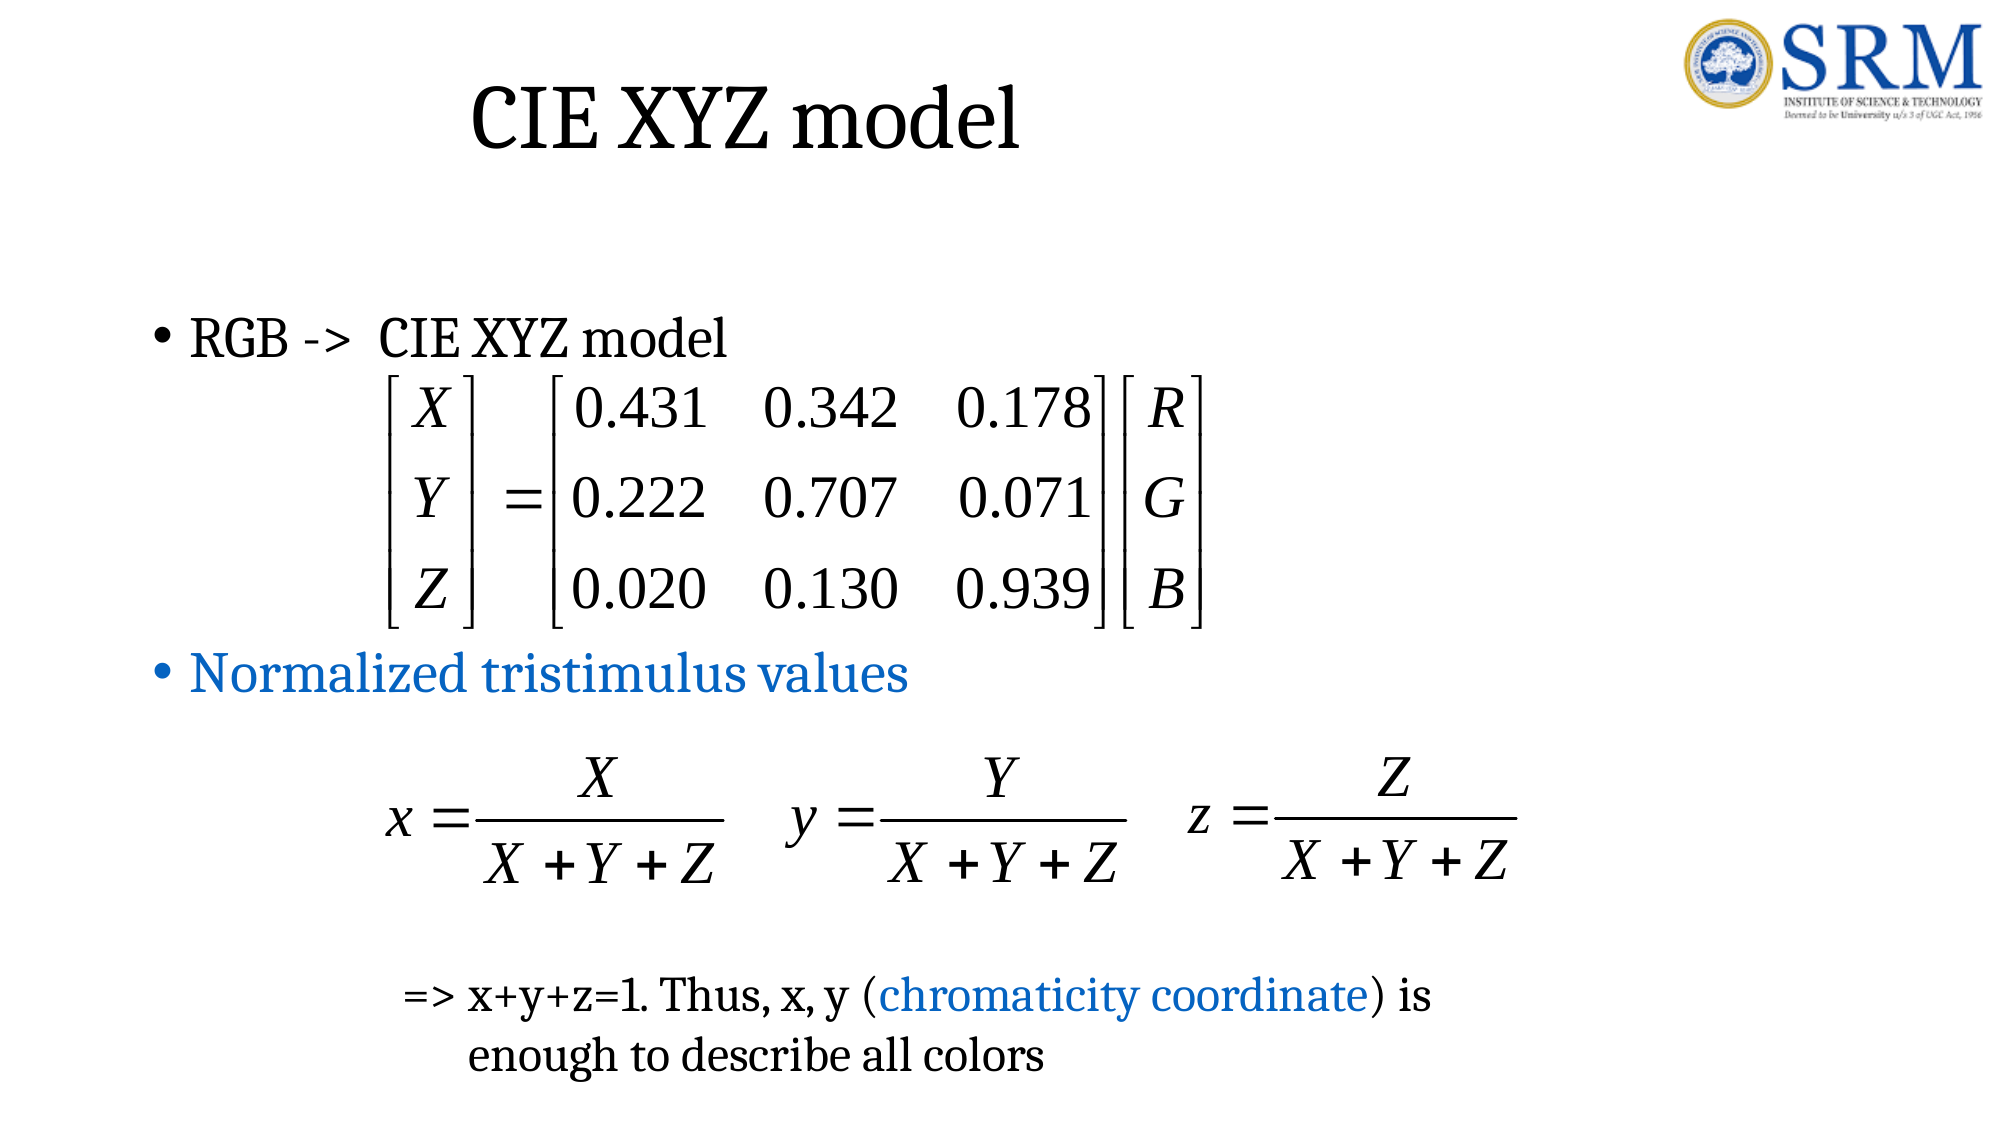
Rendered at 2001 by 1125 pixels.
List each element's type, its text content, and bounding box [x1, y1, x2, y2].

text_box => x+y+z=1. Thus, x, y (chromaticity coordinate) is enough to describe all colors [387, 954, 1447, 1090]
list RGB -> CIE XYZ model Normalized tristimulus values [137, 299, 1863, 1014]
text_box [373, 361, 1225, 644]
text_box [373, 739, 735, 897]
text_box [775, 739, 1138, 896]
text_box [1177, 739, 1529, 893]
picture [1670, 3, 2000, 131]
title CIE XYZ model [456, 24, 1705, 213]
